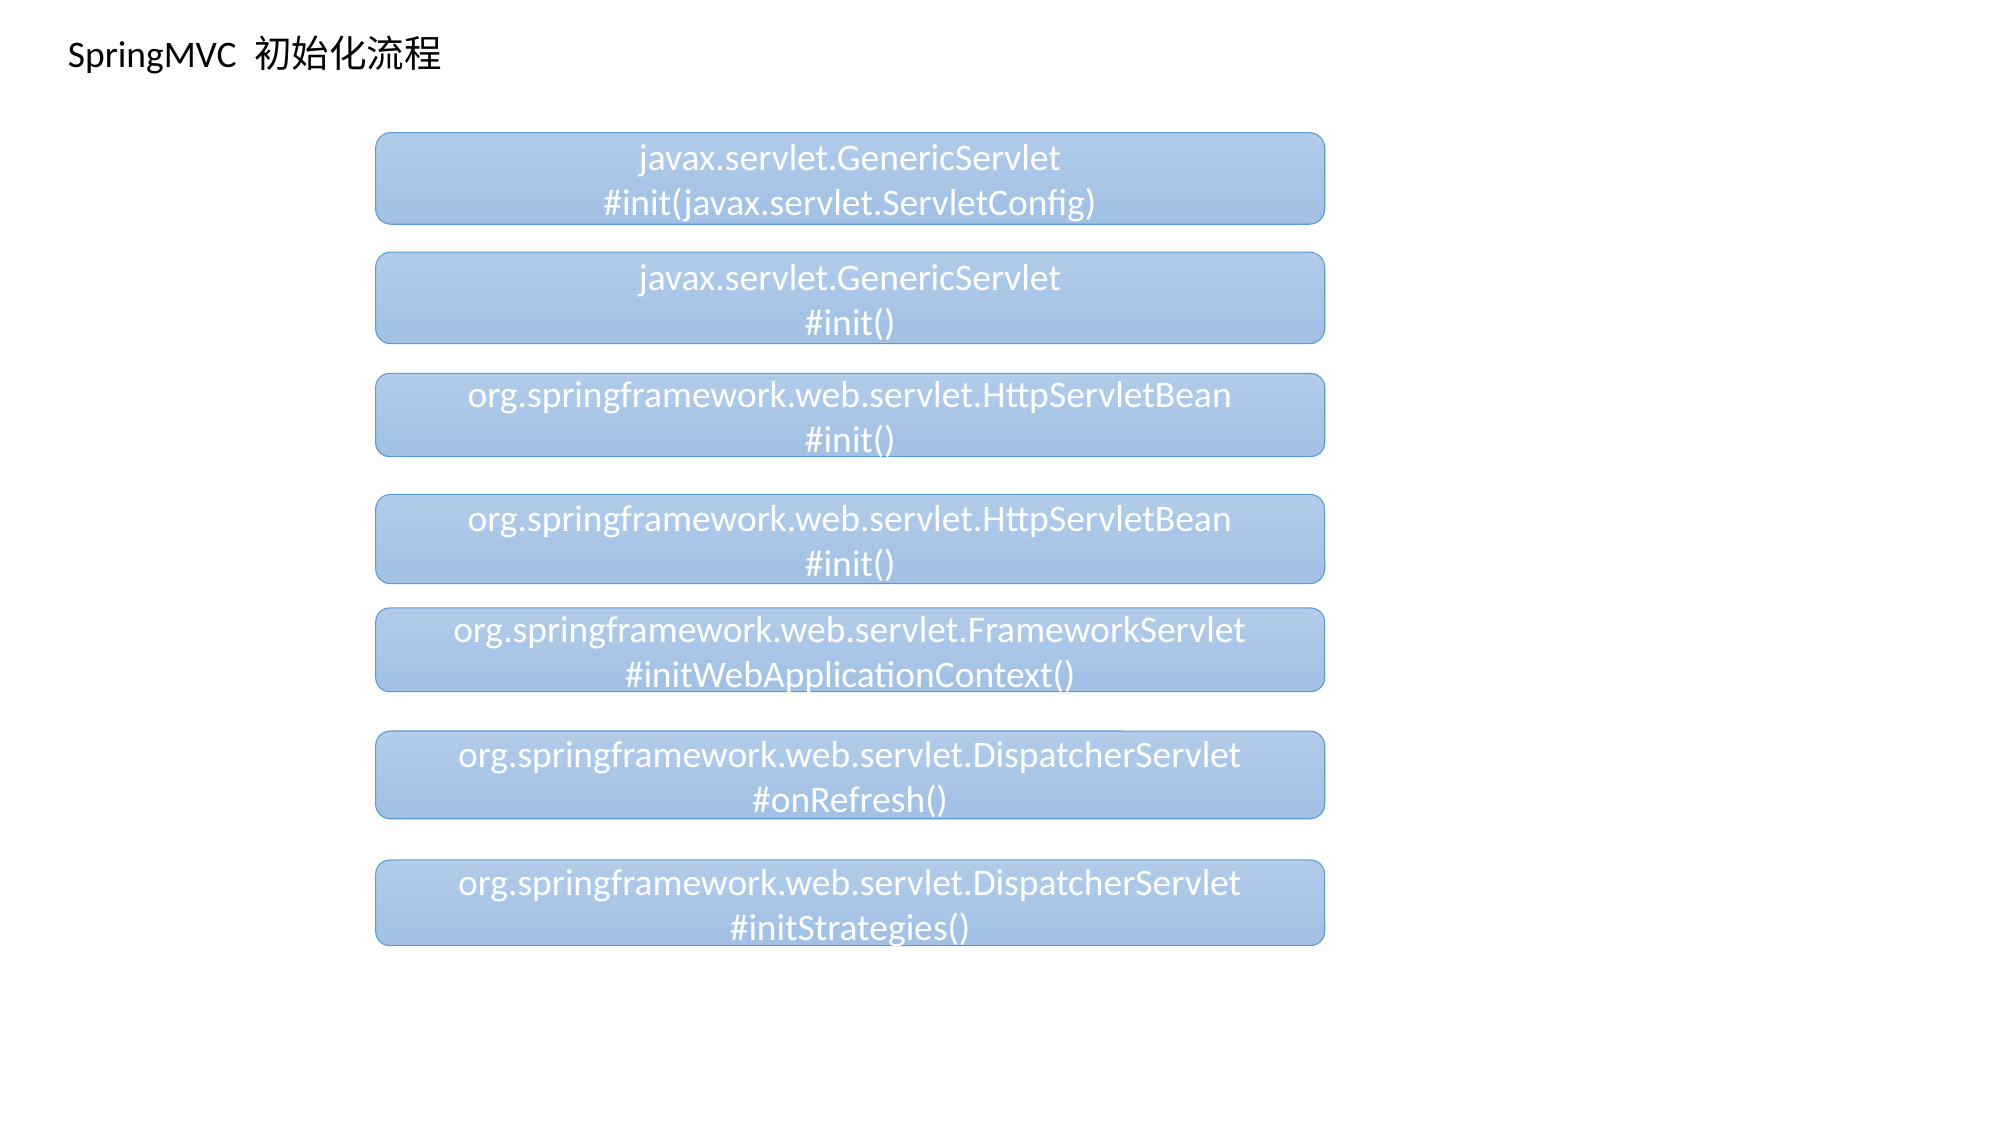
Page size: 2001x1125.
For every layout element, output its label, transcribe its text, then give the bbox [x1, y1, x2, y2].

text_box org.springframework.web.servlet.HttpServletBean #init() [375, 493, 1326, 585]
text_box org.springframework.web.servlet.FrameworkServlet #initWebApplicationContext() [375, 607, 1326, 693]
text_box SpringMVC 初始化流程 [53, 22, 457, 83]
text_box org.springframework.web.servlet.DispatcherServlet #initStrategies() [375, 859, 1326, 947]
text_box org.springframework.web.servlet.HttpServletBean #init() [375, 372, 1326, 458]
text_box javax.servlet.GenericServlet #init(javax.servlet.ServletConfig) [375, 132, 1326, 225]
text_box org.springframework.web.servlet.DispatcherServlet #onRefresh() [375, 730, 1326, 820]
text_box javax.servlet.GenericServlet #init() [375, 251, 1326, 345]
text_box [500, 509, 1500, 570]
